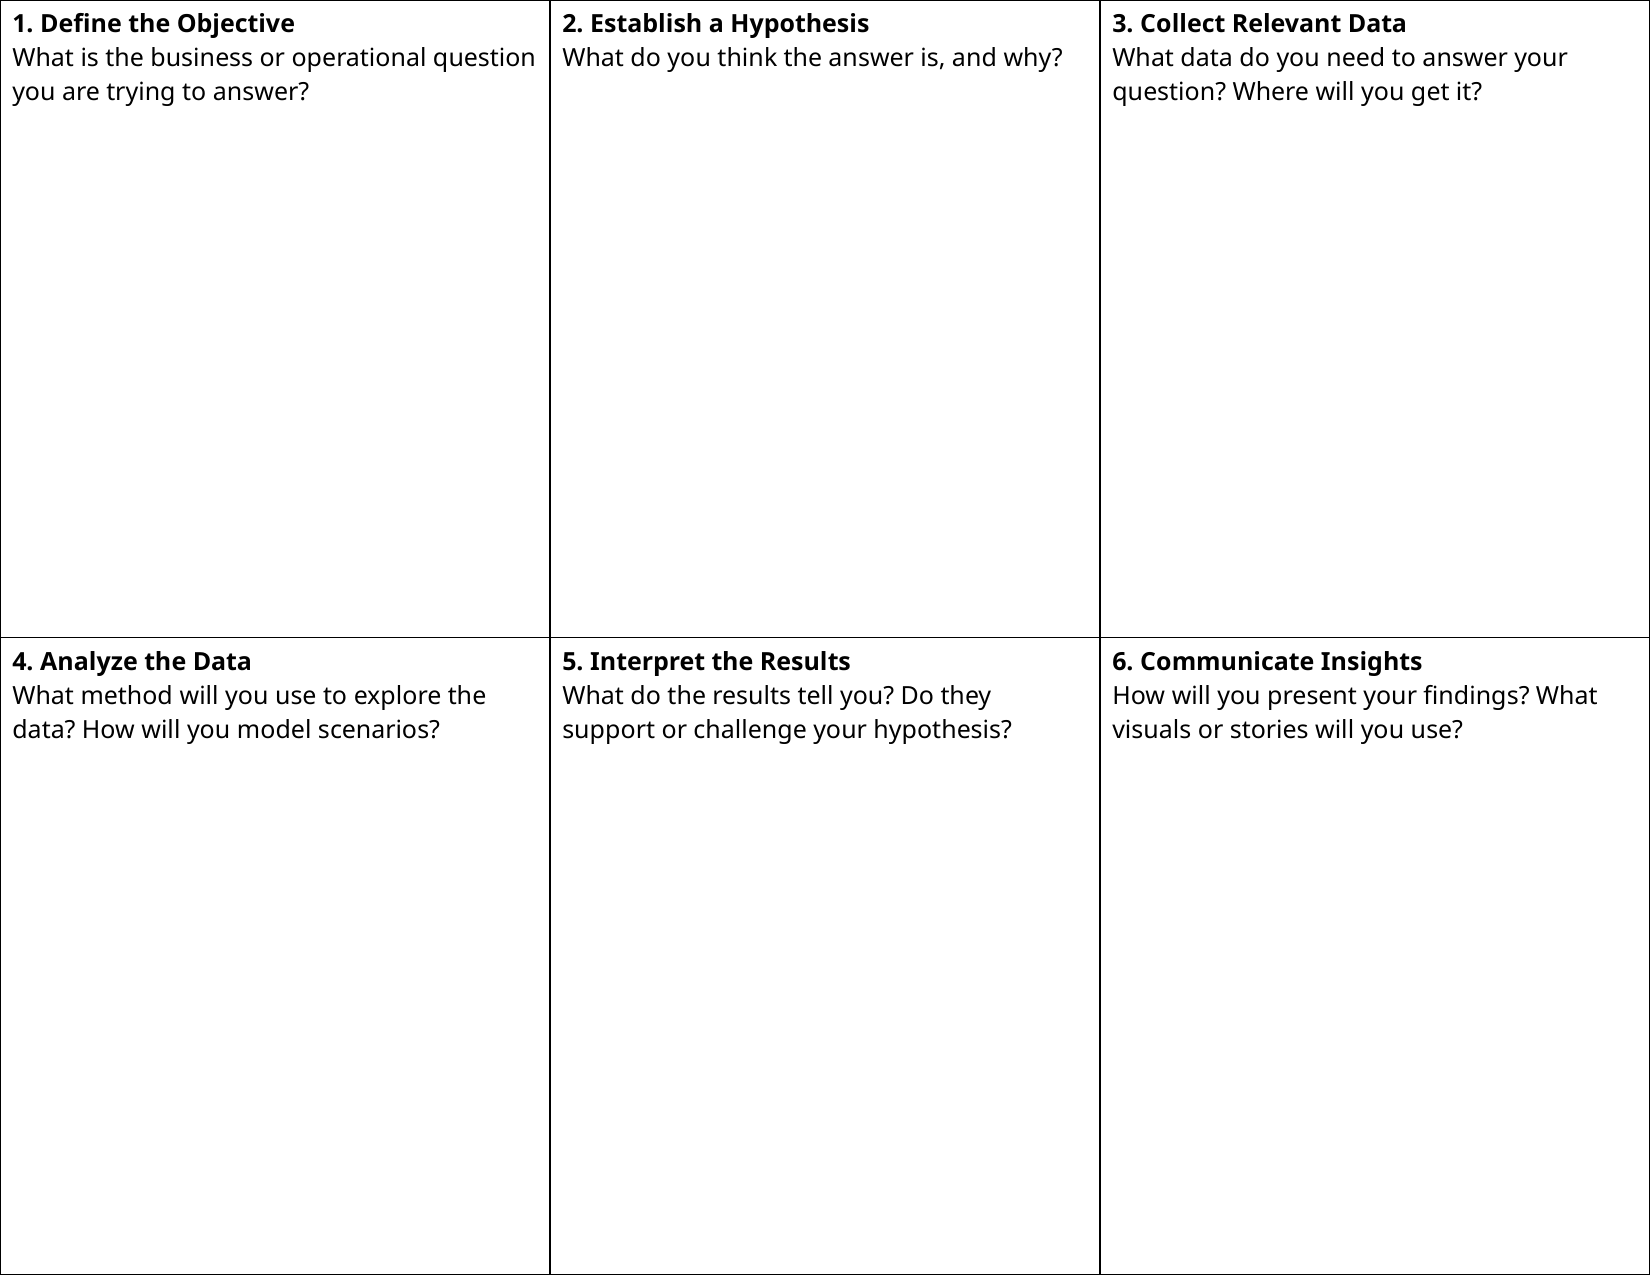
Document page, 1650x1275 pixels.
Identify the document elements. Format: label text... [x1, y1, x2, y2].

table_header 1. Define the Objective What is the business or operational question you are trying to answer? [1, 1, 549, 637]
table_cell 6. Communicate Insights How will you present your findings? What visuals or stories will you use? [1101, 638, 1649, 1274]
table_cell 5. Interpret the Results What do the results tell you? Do they support or challenge your hypothesis? [551, 638, 1099, 1274]
table_cell 4. Analyze the Data What method will you use to explore the data? How will you model scenarios? [1, 638, 549, 1274]
table_header 3. Collect Relevant Data What data do you need to answer your question? Where will you get it? [1101, 1, 1649, 637]
table_header 2. Establish a Hypothesis What do you think the answer is, and why? [551, 1, 1099, 637]
